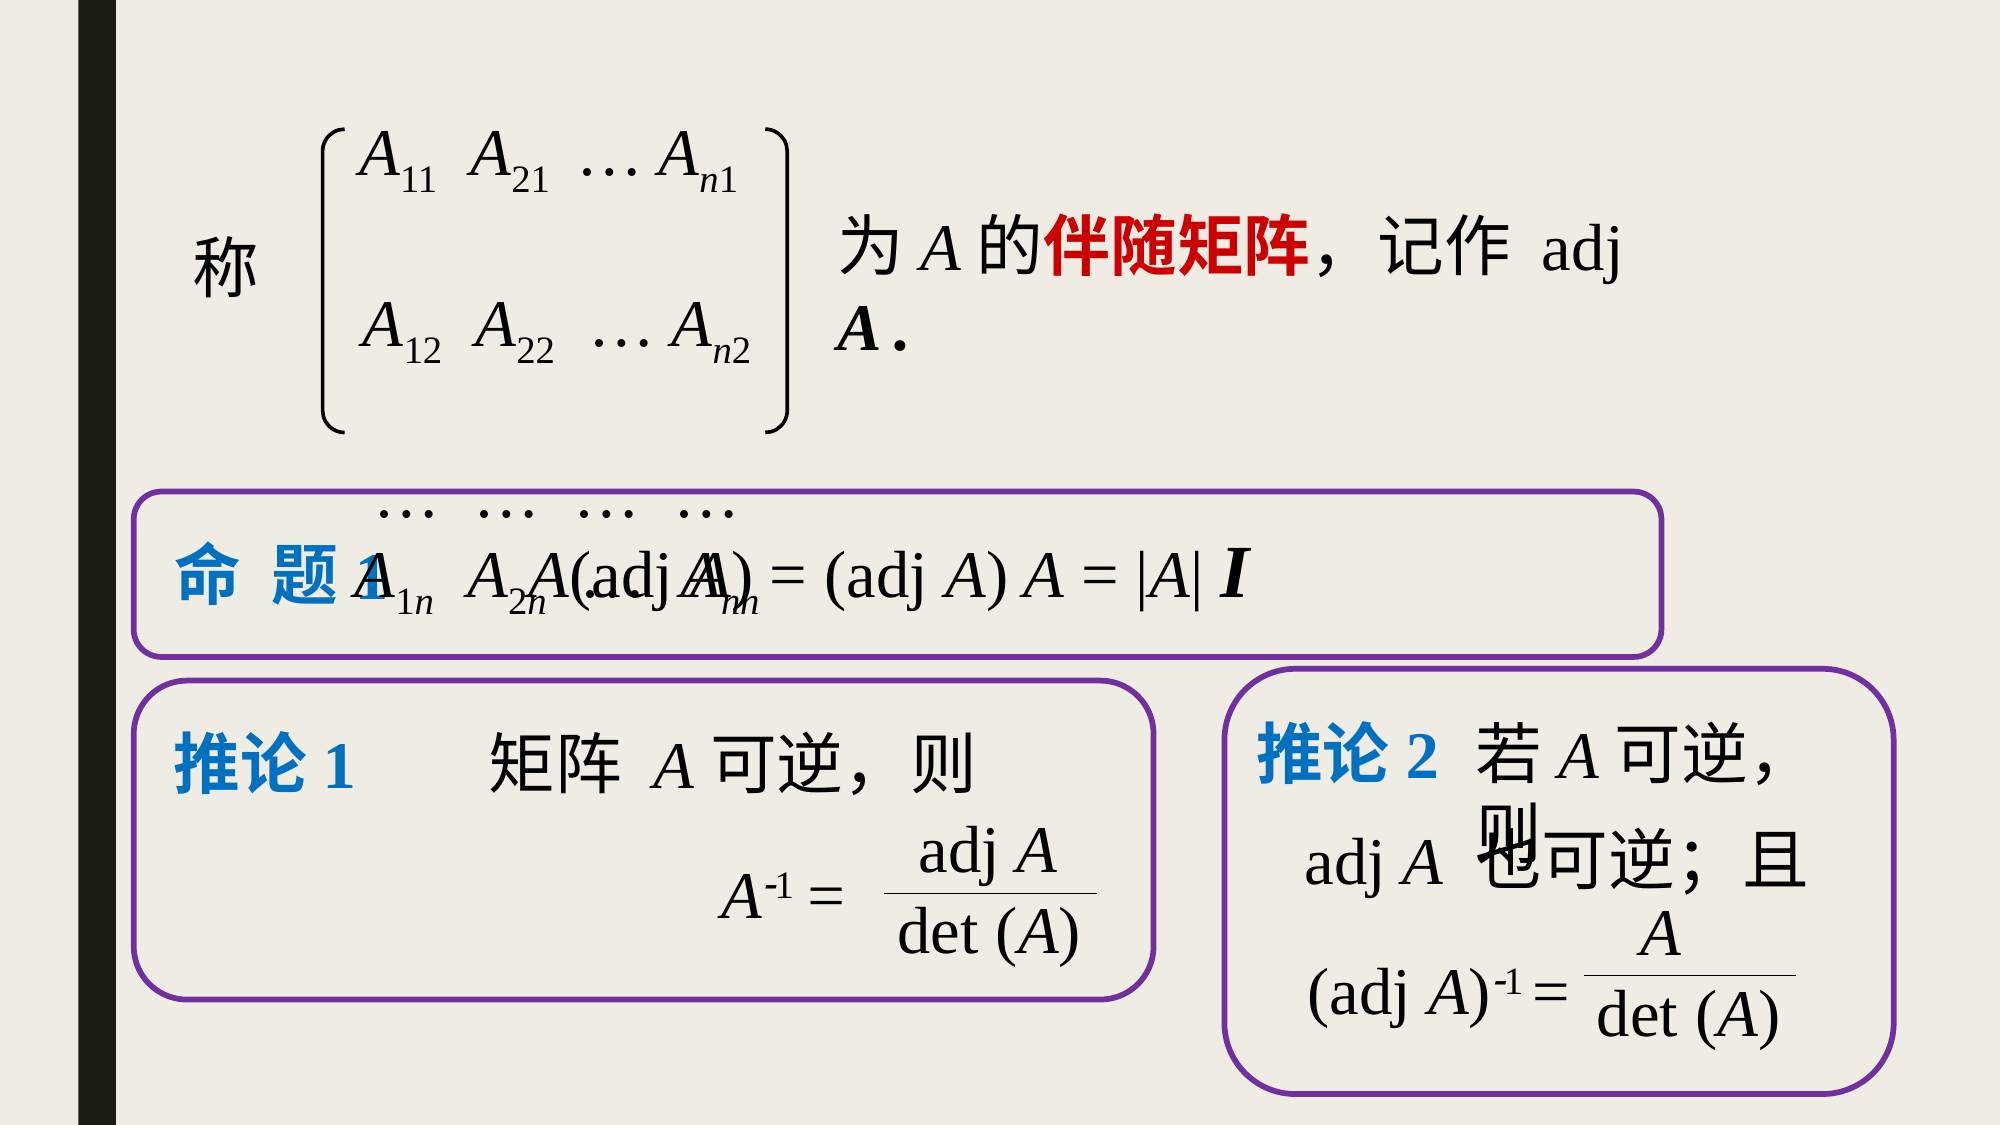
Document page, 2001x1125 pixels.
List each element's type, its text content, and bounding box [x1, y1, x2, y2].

text_box 若A可逆，则 [1460, 704, 1894, 879]
text_box adj A [903, 798, 1073, 879]
text_box adj A 也可逆；且 [1289, 810, 1824, 906]
text_box A11 A21 … An1 A12 A22 … An2 … … … … A1n A2n … Ann [326, 101, 788, 630]
text_box A1 = [689, 844, 864, 940]
text_box (adj A)1 = [1292, 940, 1586, 1036]
text_box [1221, 665, 1897, 1097]
text_box [130, 677, 1157, 1003]
text_box 称 [177, 218, 274, 314]
text_box [322, 139, 326, 423]
text_box det (A) [882, 879, 1097, 975]
text_box A [1625, 881, 1697, 962]
text_box 为A的伴随矩阵，记作 adj A . [822, 196, 1713, 371]
text_box [130, 488, 1665, 660]
text_box 推论2 [1241, 704, 1454, 799]
text_box det (A) [1582, 962, 1796, 1058]
